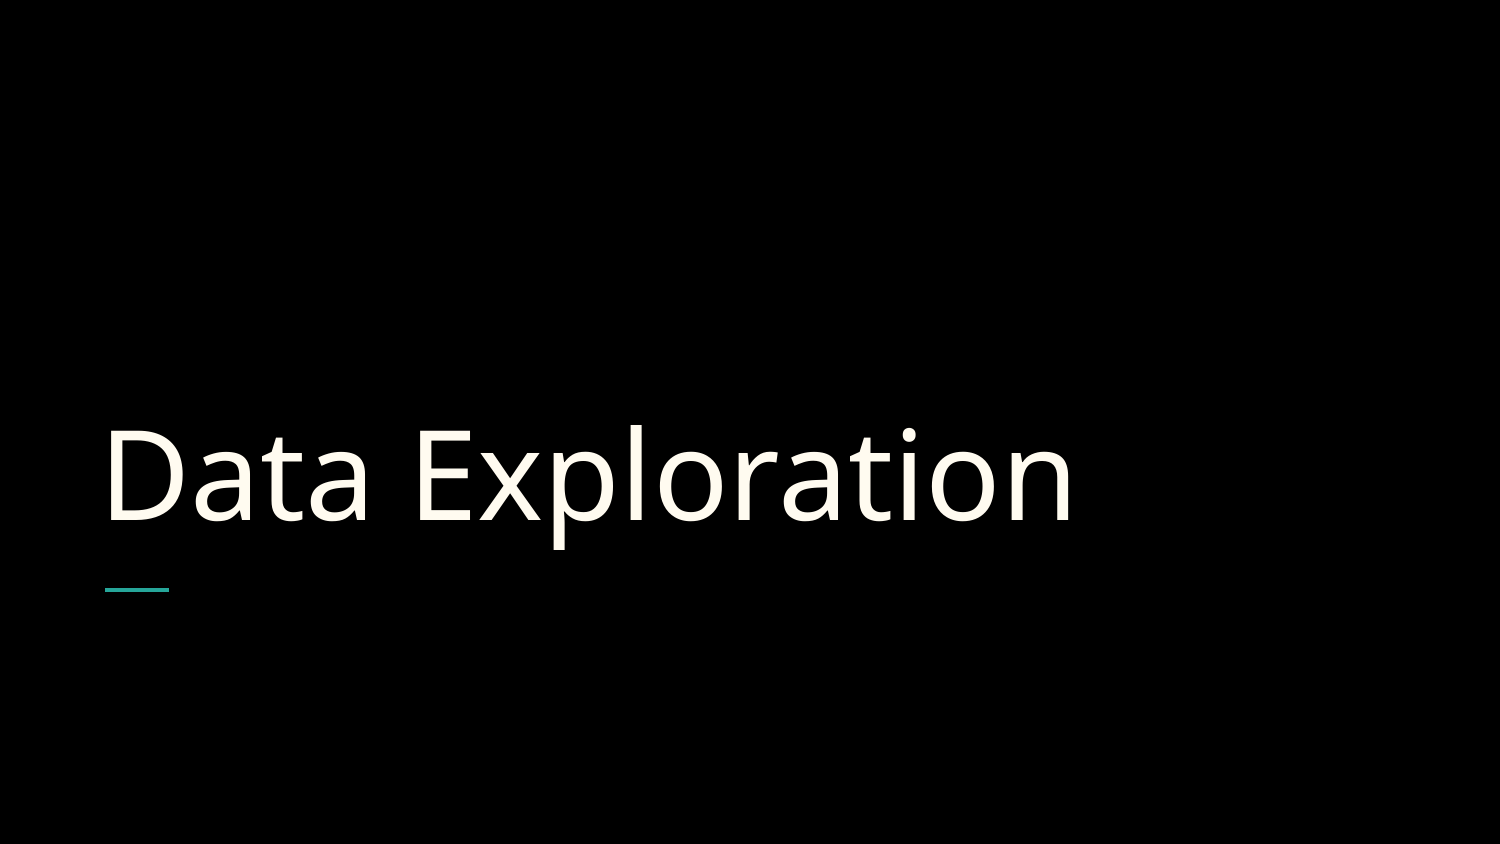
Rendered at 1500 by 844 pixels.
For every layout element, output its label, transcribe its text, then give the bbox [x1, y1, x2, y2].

title Data Exploration [84, 310, 1416, 561]
